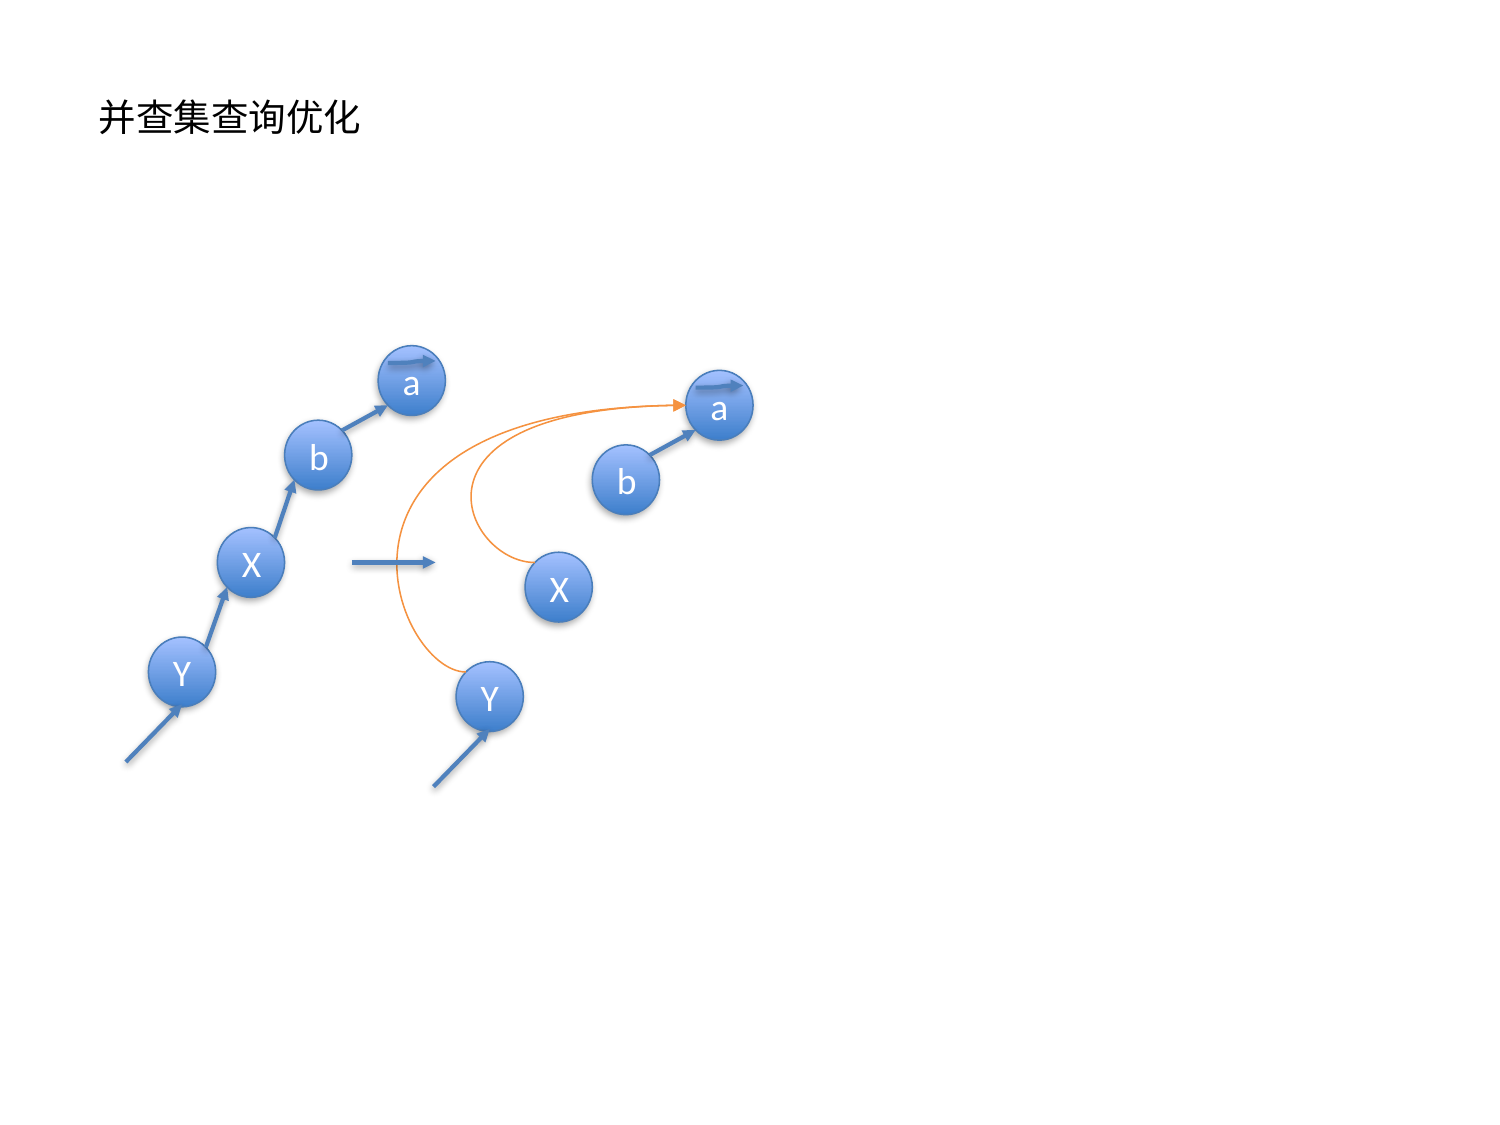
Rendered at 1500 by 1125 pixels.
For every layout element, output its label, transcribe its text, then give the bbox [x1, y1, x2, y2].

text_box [205, 586, 228, 648]
text_box X [216, 526, 286, 599]
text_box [433, 731, 490, 787]
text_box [274, 479, 295, 539]
text_box Y [455, 660, 525, 732]
text_box Y [147, 636, 217, 708]
text_box a [377, 345, 447, 417]
text_box b [283, 419, 353, 491]
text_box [531, 408, 690, 427]
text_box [442, 428, 710, 649]
text_box 并查集查询优化 [84, 86, 377, 146]
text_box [125, 706, 183, 763]
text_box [341, 405, 389, 431]
text_box a [685, 370, 754, 441]
